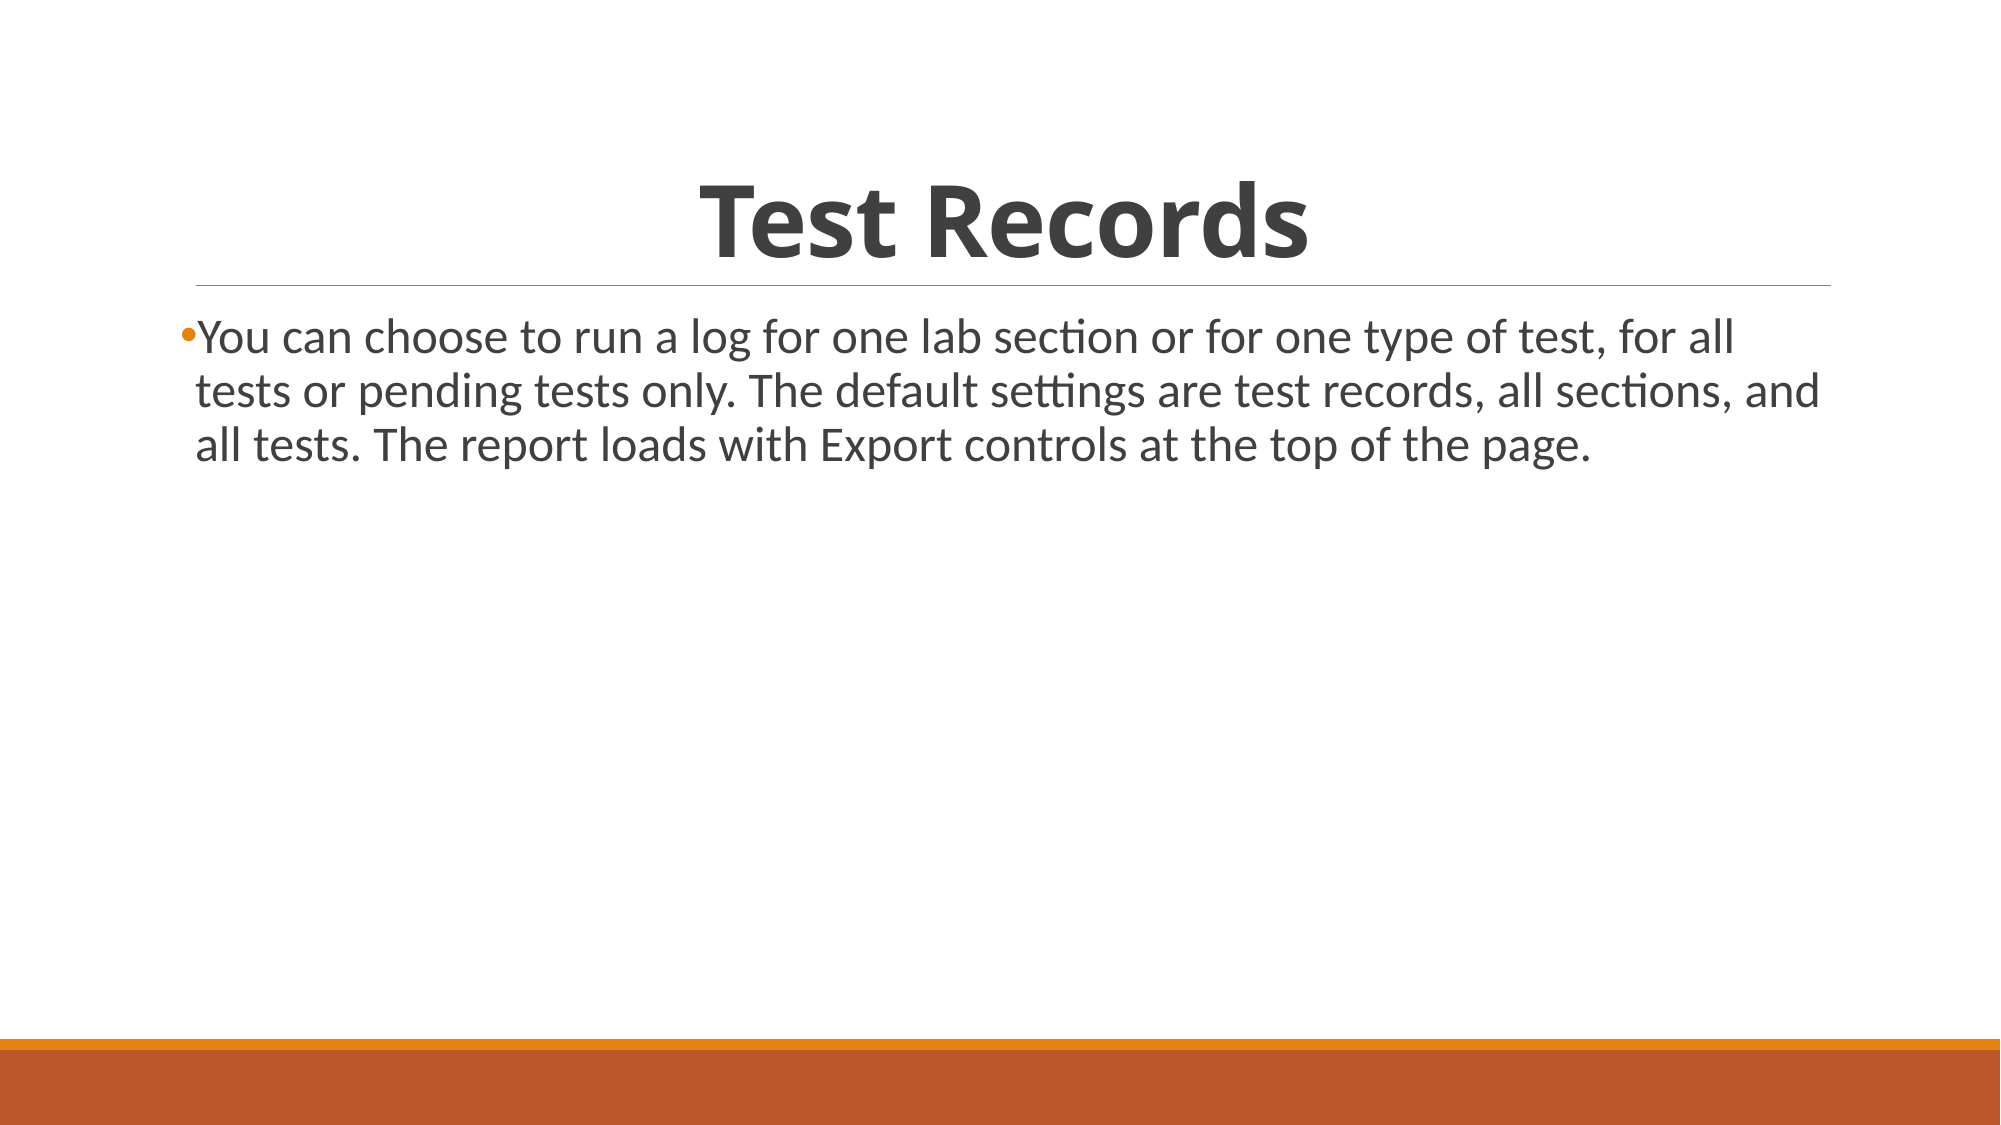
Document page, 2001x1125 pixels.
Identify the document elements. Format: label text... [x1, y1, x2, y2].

title Test Records [180, 47, 1830, 285]
list You can choose to run a log for one lab section or for one type of test, for all tests or pending tests only. The default settings are test records, all sections, and all tests. The report loads with Export controls at the top of the page. [180, 302, 1830, 963]
